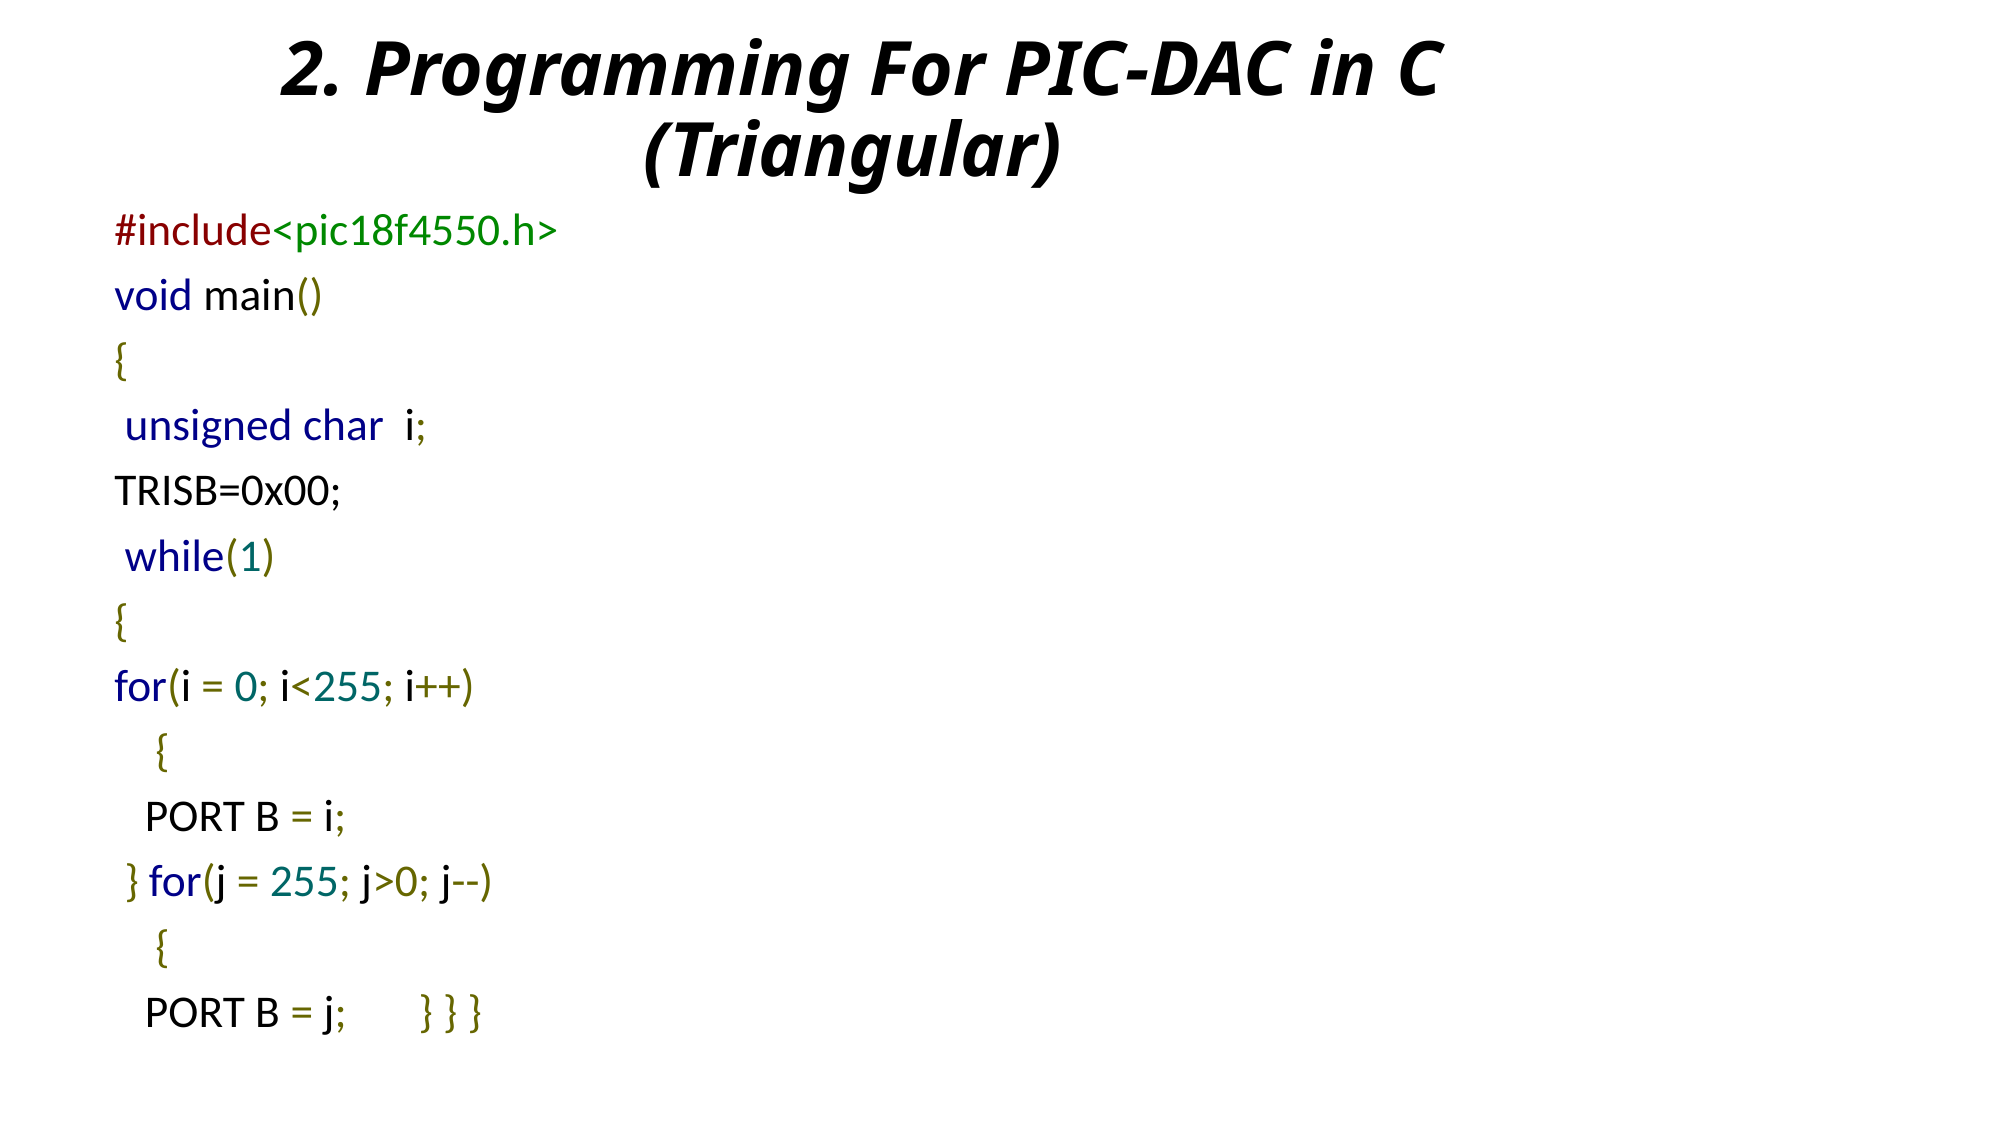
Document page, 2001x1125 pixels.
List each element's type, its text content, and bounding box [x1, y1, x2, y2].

title 2. Programming For PIC-DAC in C (Triangular) [46, 58, 1660, 164]
list #include<pic18f4550.h> void main() { unsigned char i; TRISB=0x00; while(1) { for(i = 0; i<255; i++) { PORT B = i; } for(j = 255; j>0; j--) { PORT B = j; } } } [99, 198, 829, 1054]
